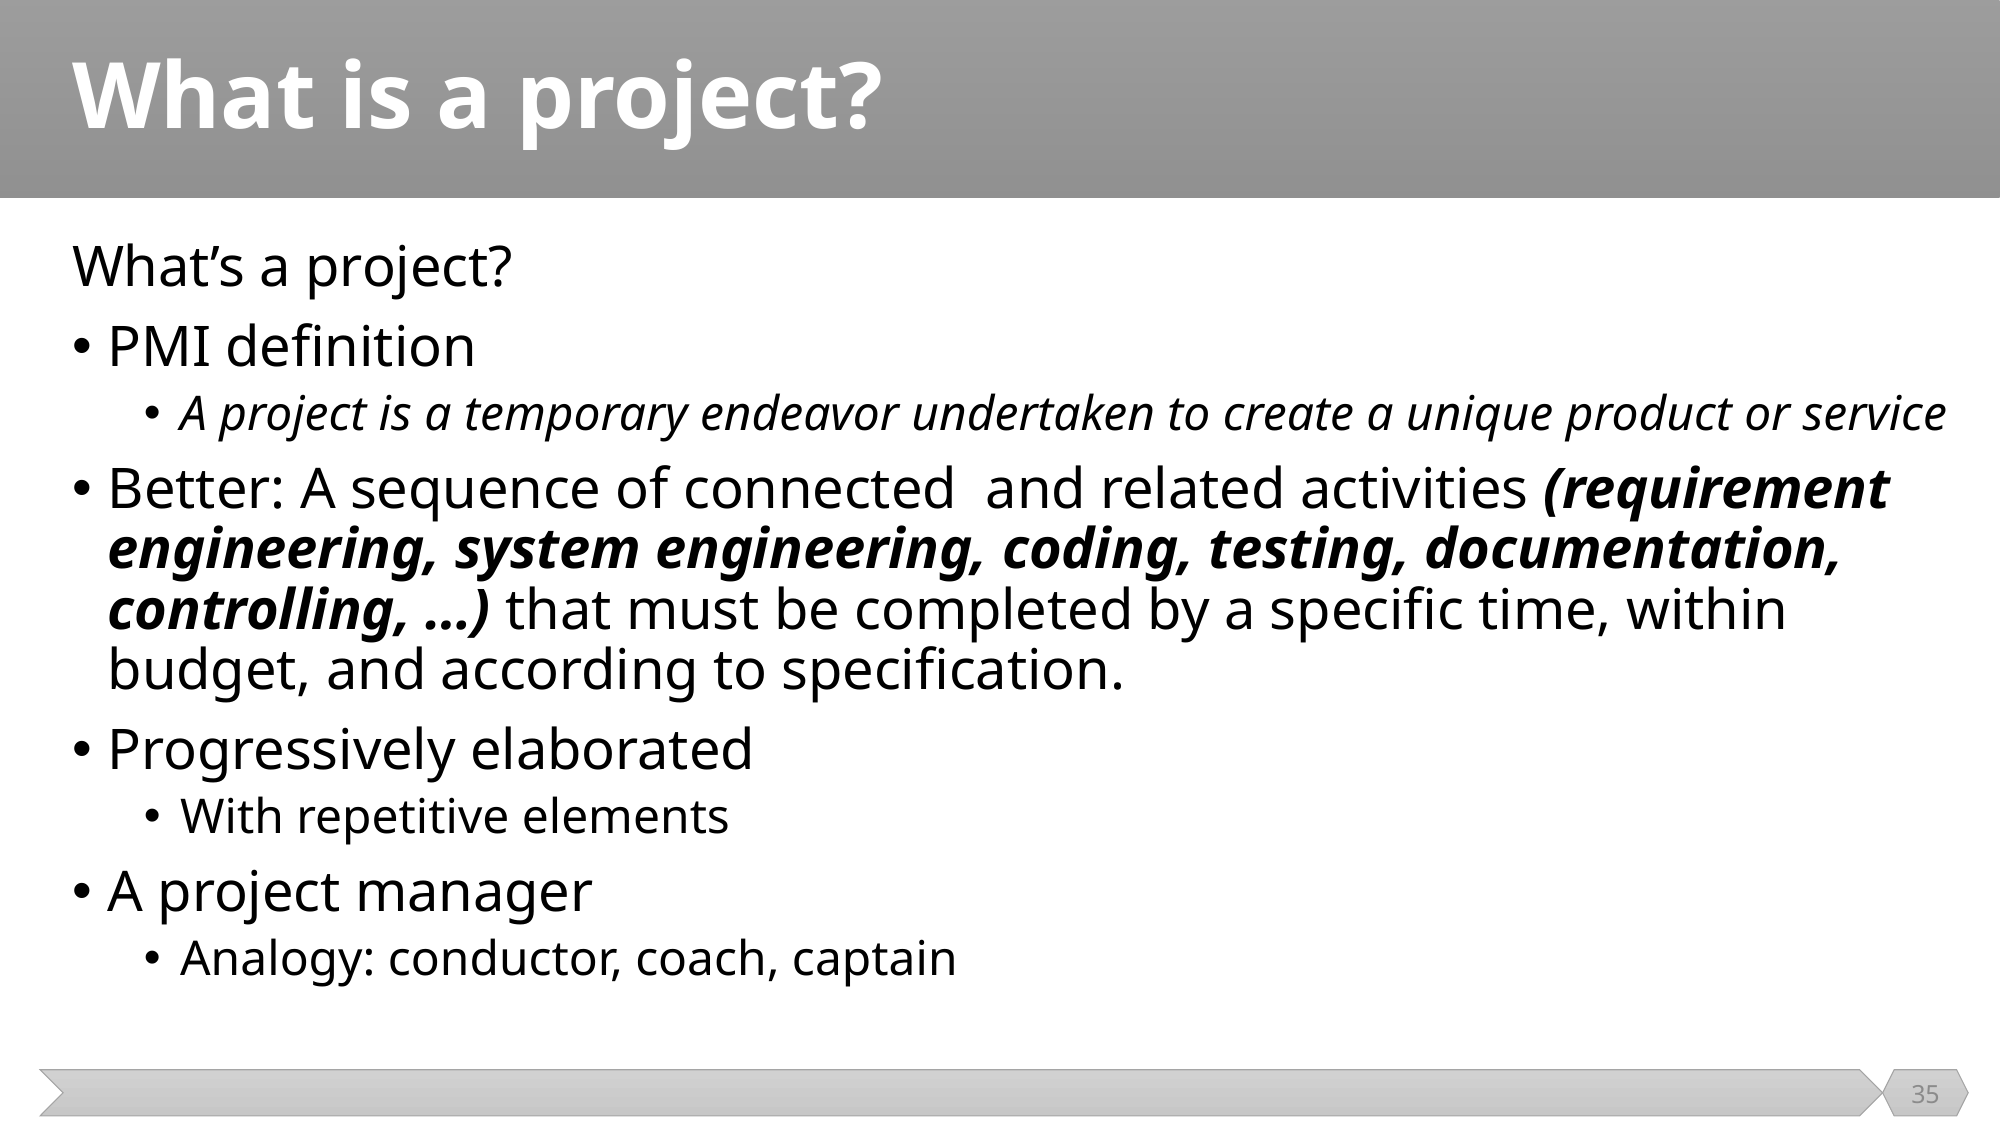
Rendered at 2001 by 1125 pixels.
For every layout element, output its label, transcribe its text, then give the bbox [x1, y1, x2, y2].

list What’s a project? PMI definition A project is a temporary endeavor undertaken to create a unique product or service Better: A sequence of connected and related activities (requirement engineering, system engineering, coding, testing, documentation, controlling, …) that must be completed by a specific time, within budget, and according to specification. Progressively elaborated With repetitive elements A project manager Analogy: conductor, coach, captain [56, 230, 1969, 1010]
slide_number 35 [1882, 1065, 1969, 1125]
title What is a project? [56, 0, 1969, 199]
